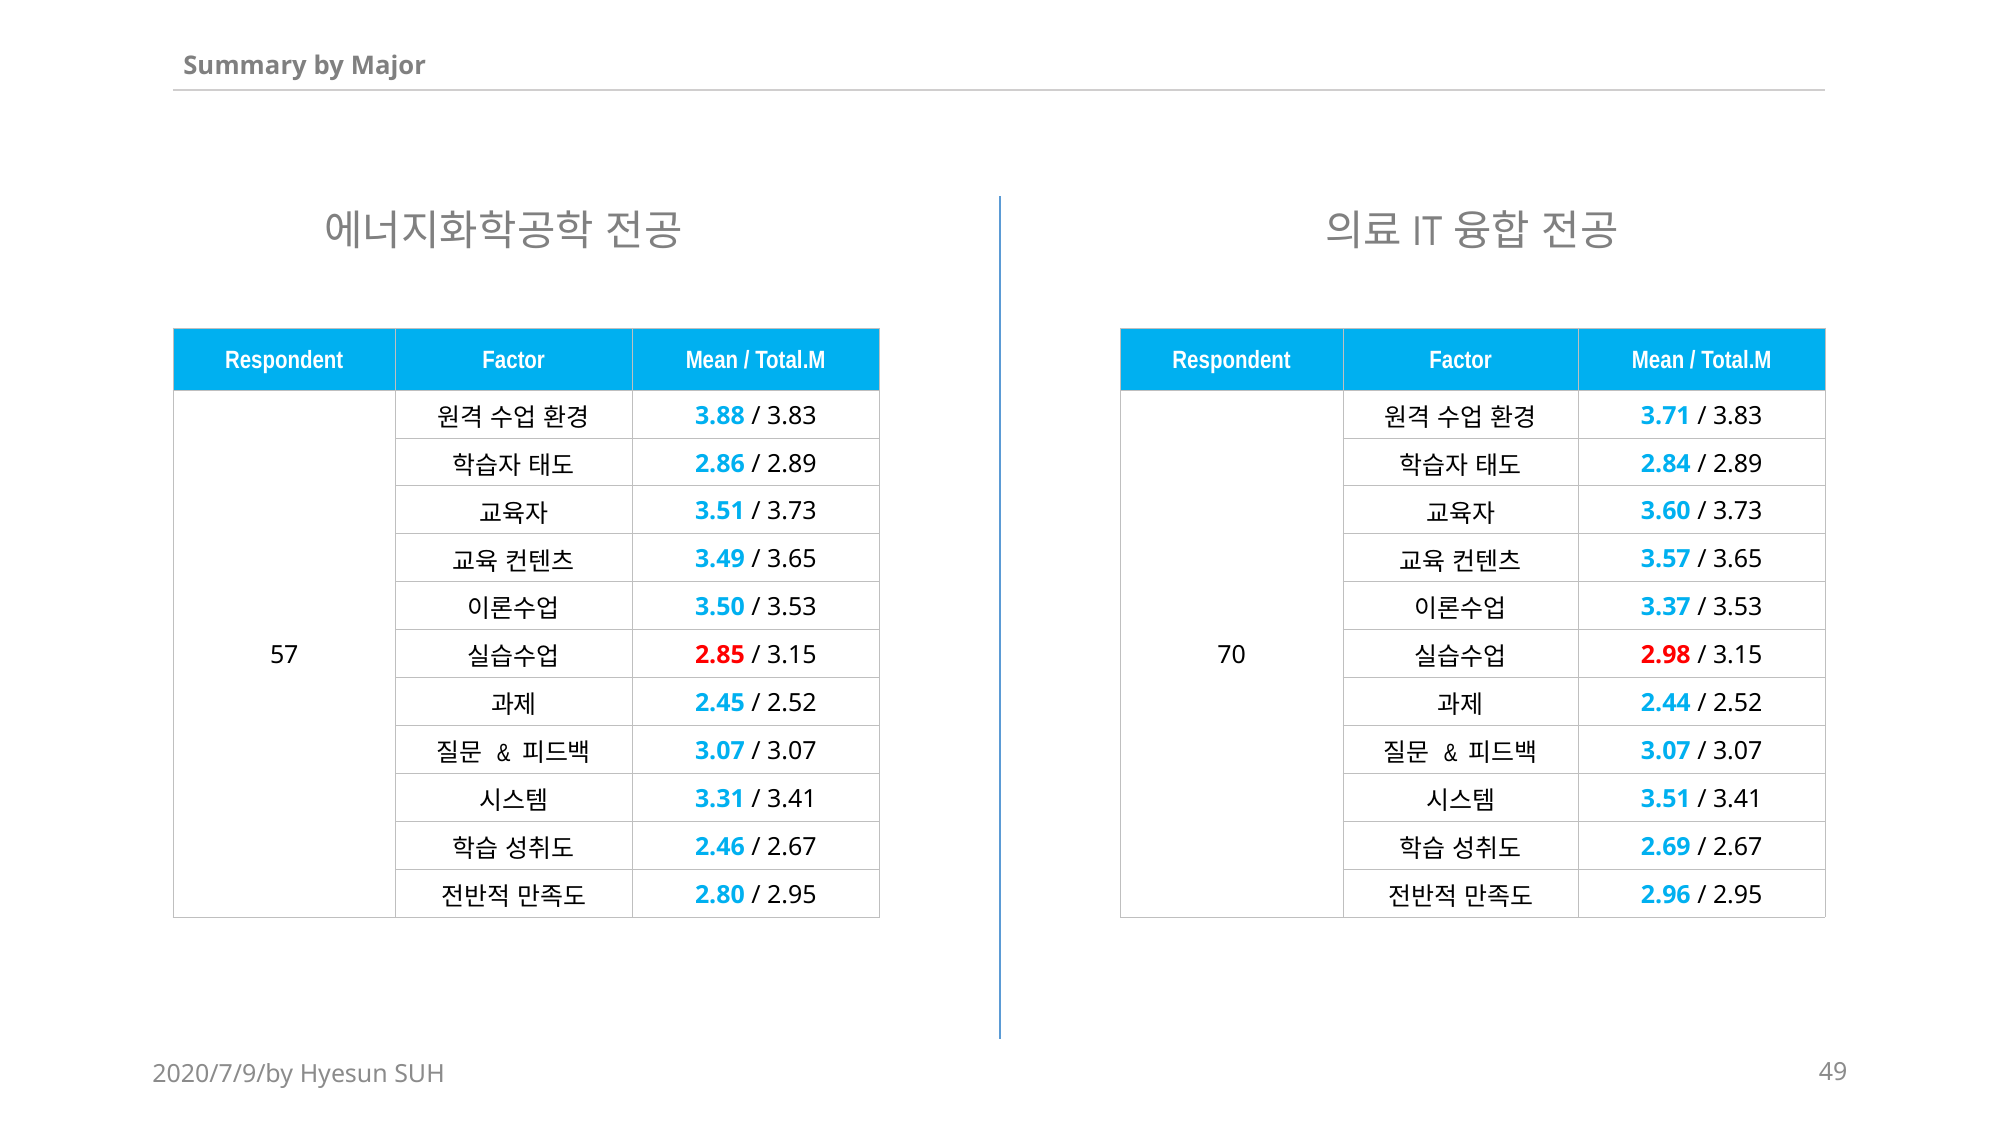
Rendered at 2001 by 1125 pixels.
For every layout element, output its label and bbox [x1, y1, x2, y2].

table_cell [633, 439, 879, 485]
table_cell [1344, 534, 1578, 581]
table_cell [1344, 870, 1578, 917]
table_cell [396, 726, 632, 773]
table_cell [633, 822, 879, 869]
table_cell [396, 486, 632, 533]
table_header [1579, 329, 1825, 390]
table_cell [633, 534, 879, 581]
table_cell [396, 678, 632, 725]
table_cell [633, 630, 879, 677]
table_cell [1579, 630, 1825, 677]
table_cell [1344, 630, 1578, 677]
table_cell [633, 486, 879, 533]
table_cell [396, 534, 632, 581]
table_cell [633, 726, 879, 773]
text_box [1310, 196, 1635, 262]
table_cell [1579, 774, 1825, 821]
slide_number [137, 1042, 588, 1103]
table_cell [1579, 534, 1825, 581]
table_cell [1579, 870, 1825, 917]
table_cell [633, 582, 879, 629]
table_cell [1121, 391, 1343, 917]
table_cell [396, 630, 632, 677]
table_header [174, 329, 395, 390]
table_cell [1579, 439, 1825, 485]
table_cell [633, 870, 879, 917]
table_cell [633, 391, 879, 438]
table_cell [1344, 822, 1578, 869]
table_cell [396, 582, 632, 629]
table_cell [396, 439, 632, 485]
table_cell [396, 870, 632, 917]
table_cell [1579, 726, 1825, 773]
table_header [633, 329, 879, 390]
table_cell [1579, 582, 1825, 629]
table_cell [1344, 678, 1578, 725]
table_cell [1344, 391, 1578, 438]
slide_number [1412, 1042, 1863, 1103]
text_box [172, 43, 1178, 86]
table_header [1344, 329, 1578, 390]
table_cell [174, 391, 395, 917]
table_cell [633, 678, 879, 725]
table_cell [396, 774, 632, 821]
table_cell [396, 391, 632, 438]
text_box [309, 196, 743, 262]
table_cell [1579, 486, 1825, 533]
table_cell [1344, 582, 1578, 629]
table_header [396, 329, 632, 390]
table_cell [633, 774, 879, 821]
table_cell [1344, 486, 1578, 533]
table_cell [1344, 774, 1578, 821]
table_cell [1344, 439, 1578, 485]
table_cell [1579, 391, 1825, 438]
table_header [1121, 329, 1343, 390]
table_cell [396, 822, 632, 869]
table_cell [1579, 822, 1825, 869]
table_cell [1344, 726, 1578, 773]
table_cell [1579, 678, 1825, 725]
